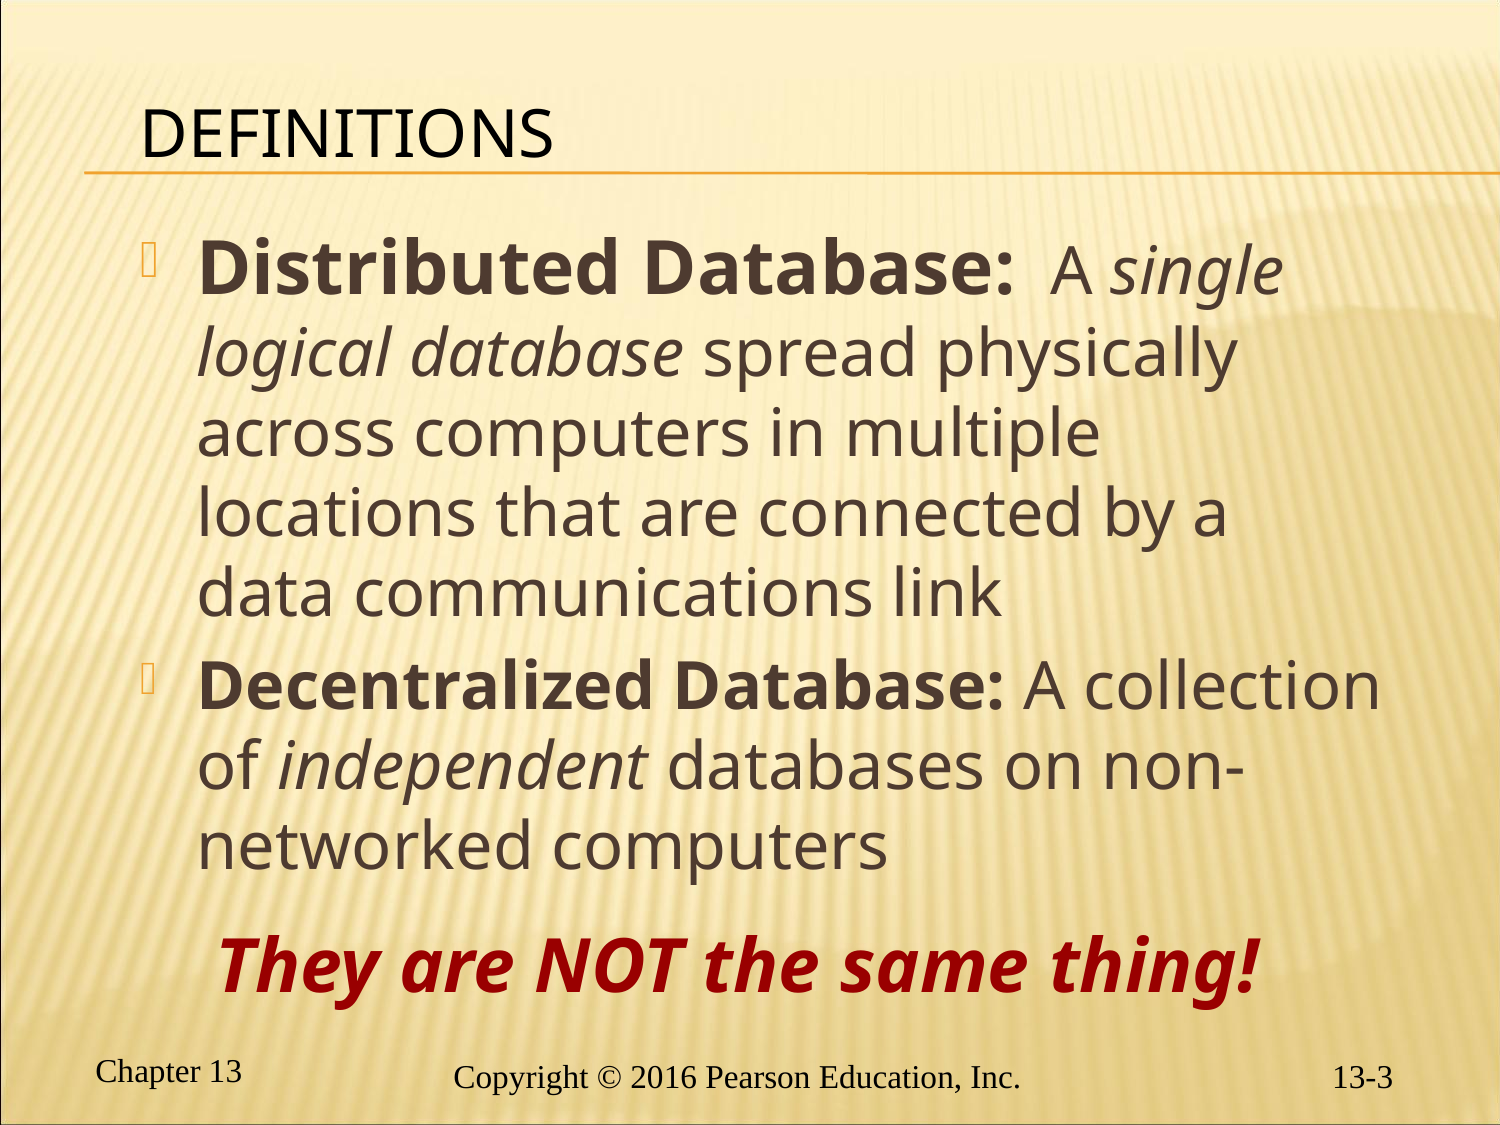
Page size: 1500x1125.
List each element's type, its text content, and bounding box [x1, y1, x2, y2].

list Distributed Database: A single logical database spread physically across computers in multiple locations that are connected by a data communications link Decentralized Database: A collection of independent databases on non-networked computers [125, 212, 1400, 825]
picture [0, 0, 1500, 1125]
text_box They are NOT the same thing! [200, 910, 1275, 1016]
title Definitions [125, 62, 1400, 200]
